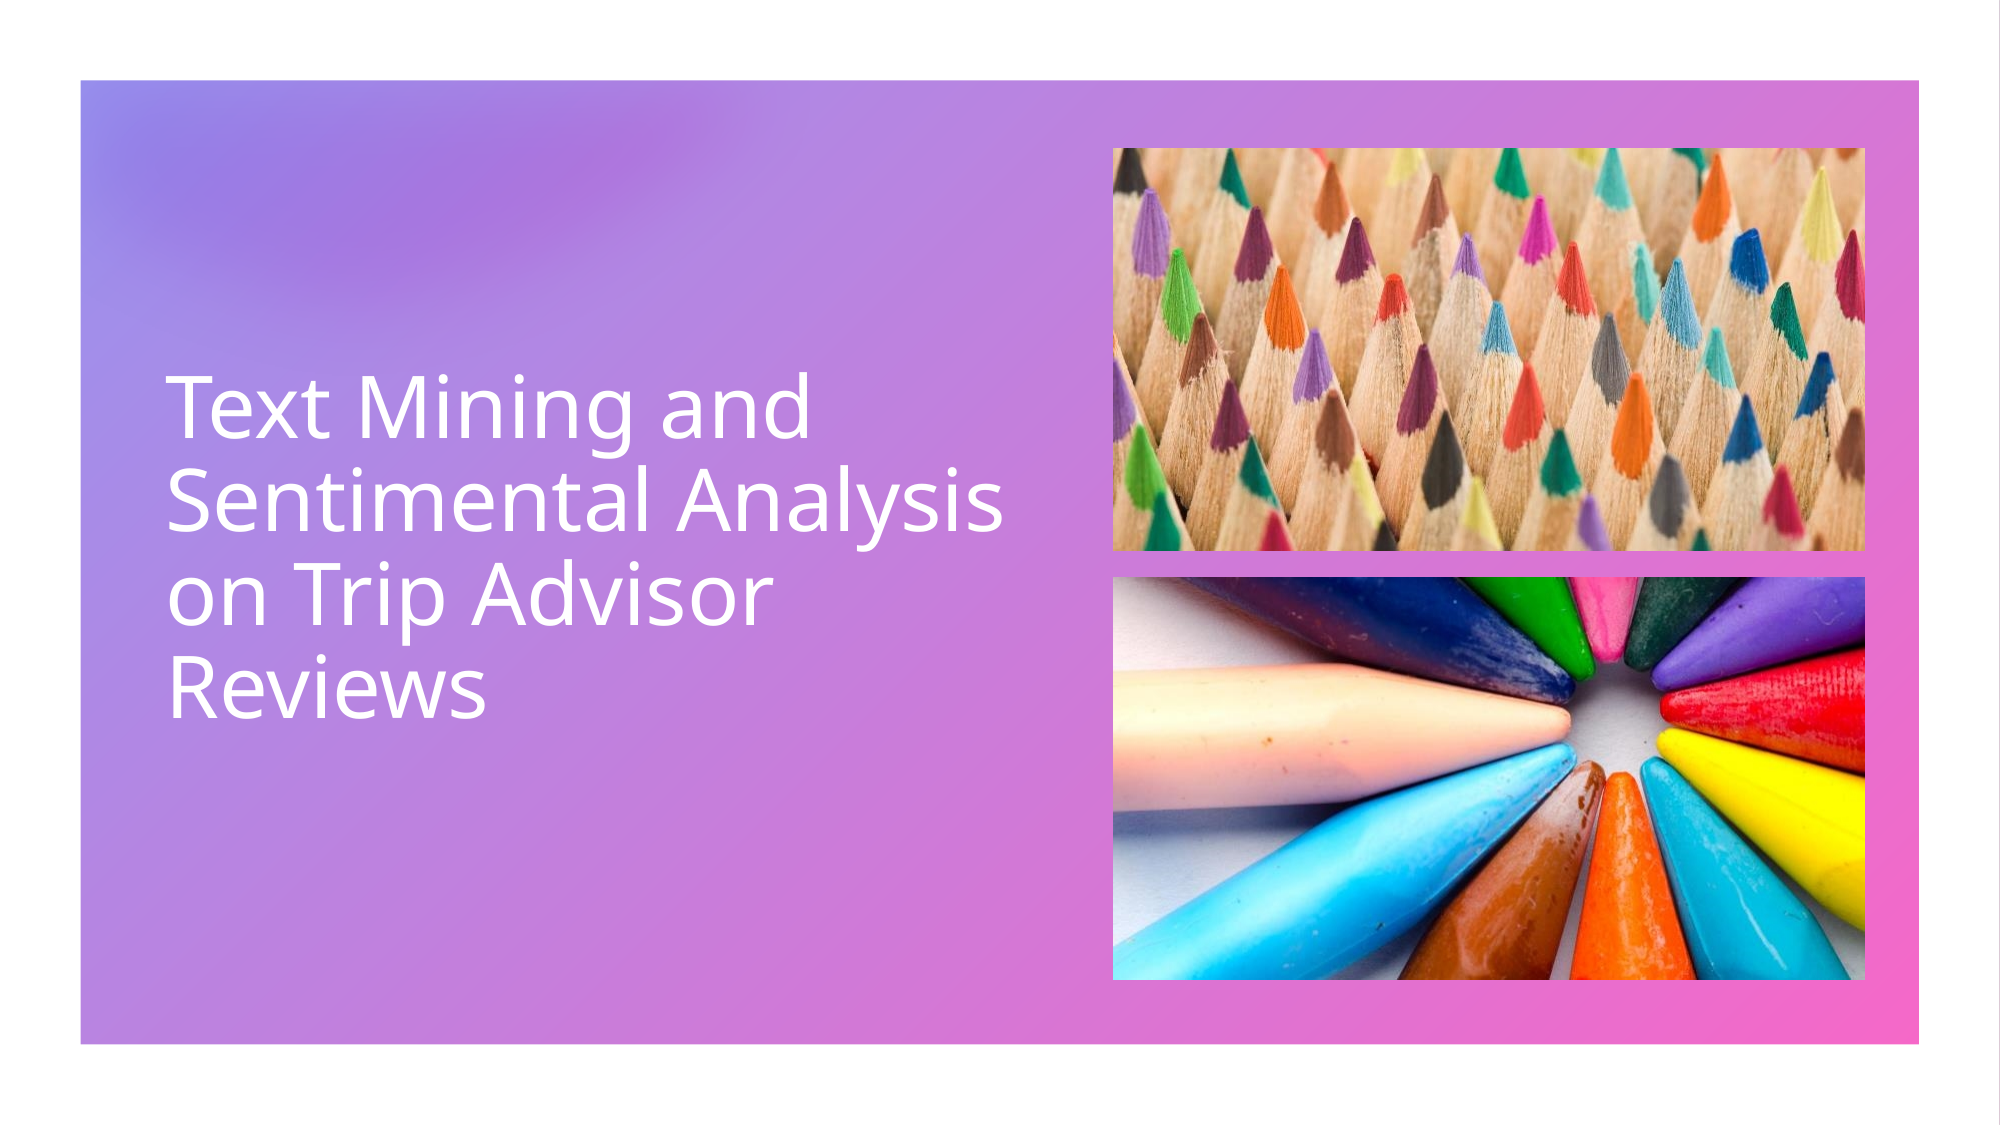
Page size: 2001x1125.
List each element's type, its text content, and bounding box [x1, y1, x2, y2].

picture [1112, 577, 1865, 980]
picture [1290, 944, 1301, 950]
picture [1432, 884, 1440, 890]
picture [1112, 148, 1865, 551]
title Text Mining and Sentimental Analysis on Trip Advisor Reviews [150, 354, 1024, 747]
